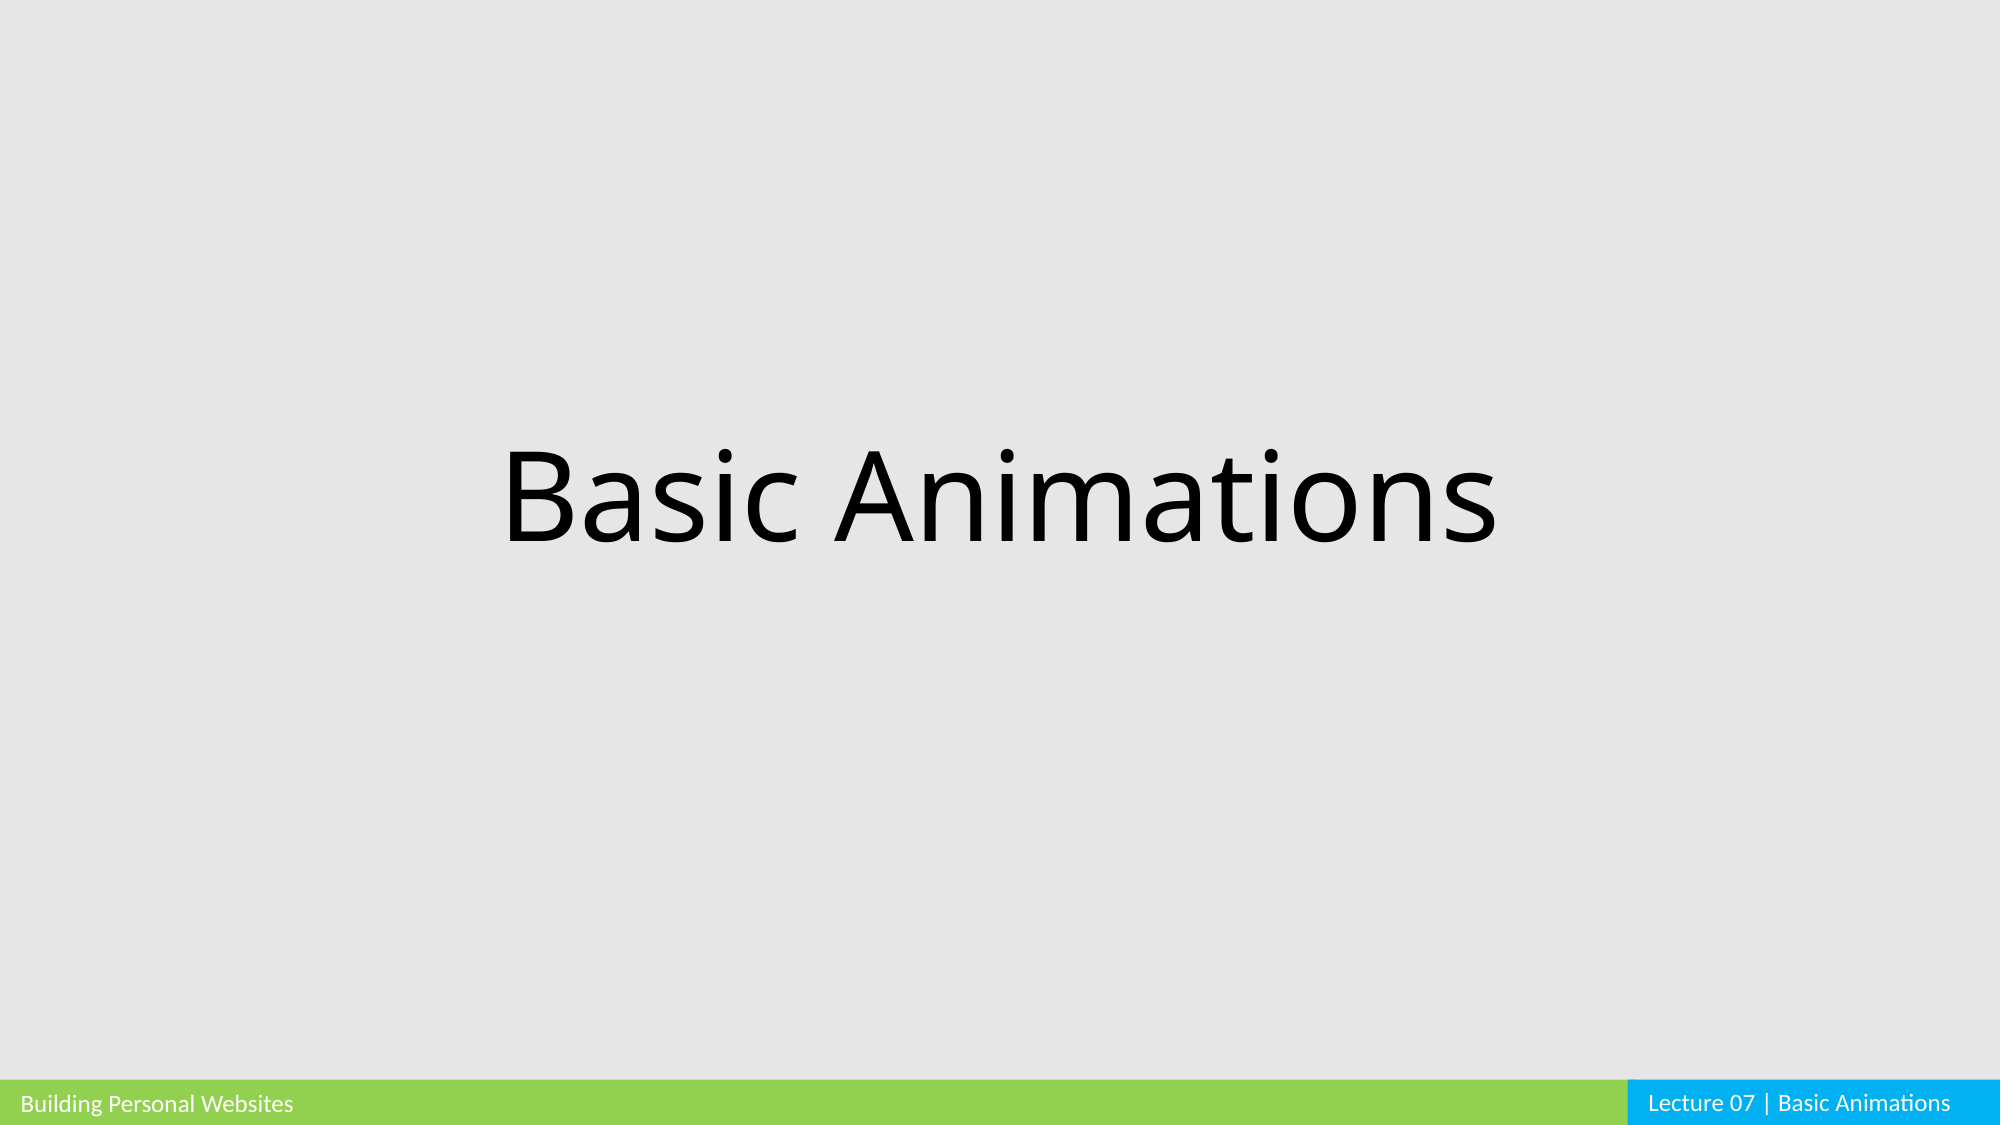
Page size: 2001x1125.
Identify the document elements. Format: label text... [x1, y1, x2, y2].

text_box [1627, 1079, 2000, 1125]
title Basic Animations [249, 184, 1750, 576]
text_box [446, 1079, 1627, 1125]
text_box Lecture 07 | Basic Animations [1633, 1079, 2000, 1124]
text_box [0, 1079, 5, 1125]
text_box Building Personal Websites [5, 1079, 446, 1125]
